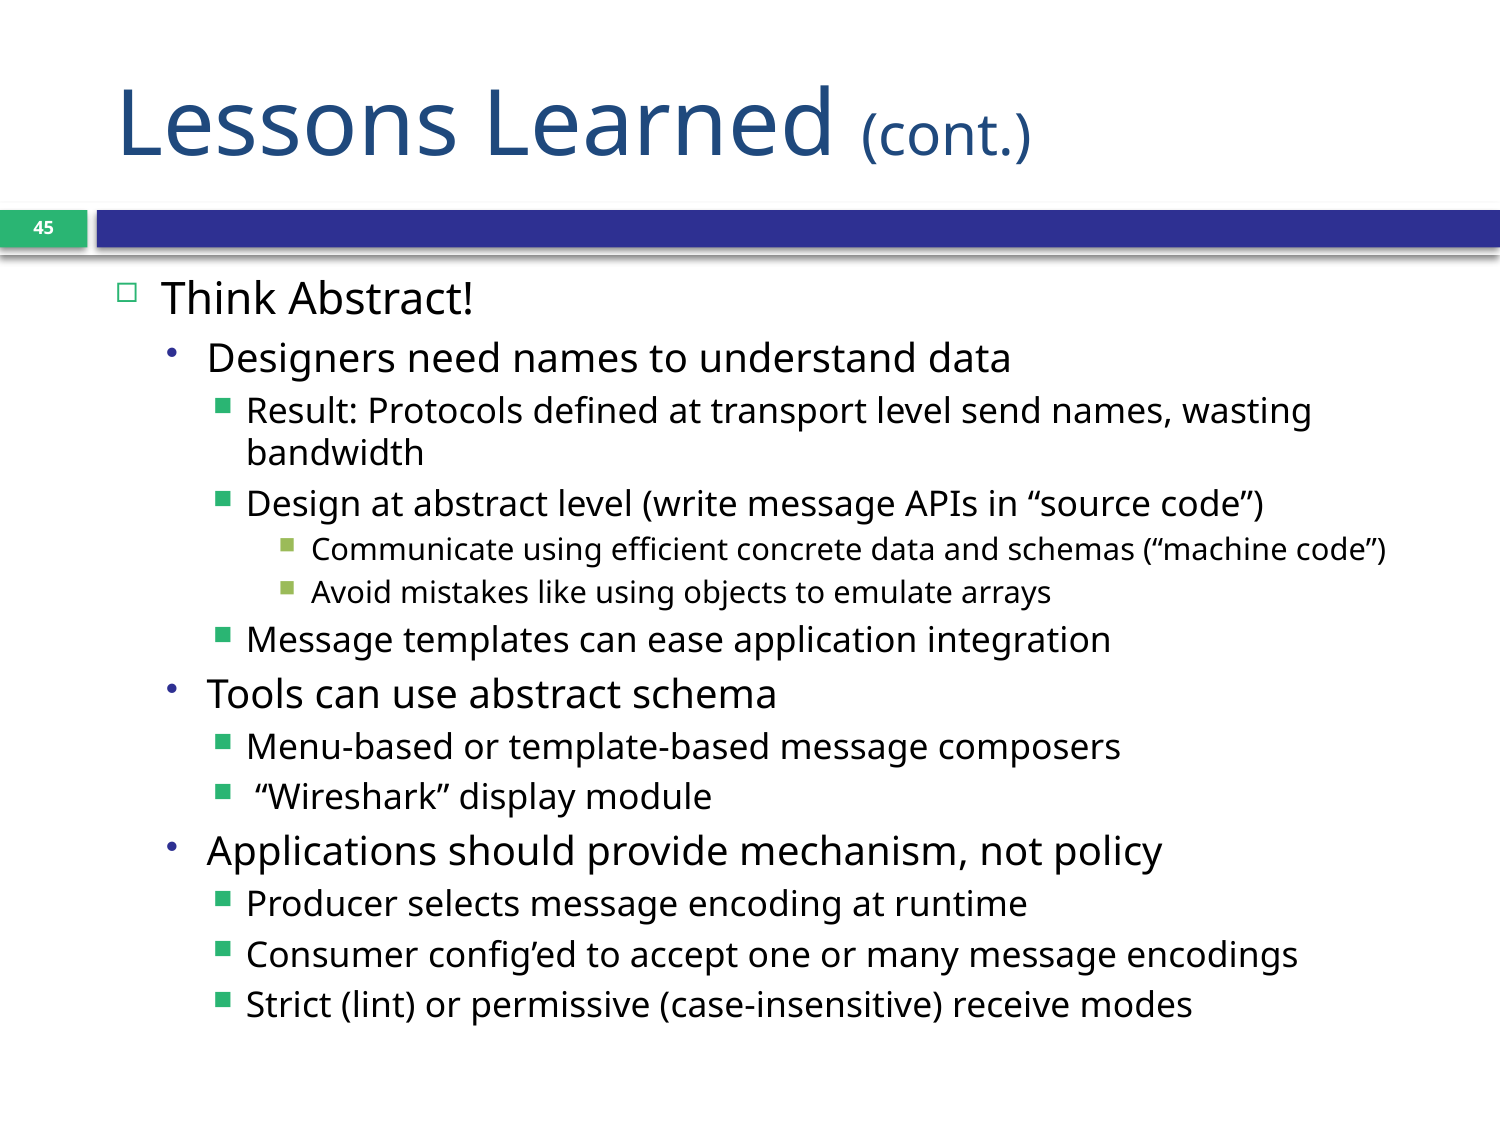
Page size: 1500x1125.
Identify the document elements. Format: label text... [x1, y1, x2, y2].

title Lessons Learned (cont.) [100, 37, 1438, 200]
list Think Abstract! Designers need names to understand data Result: Protocols defined at transport level send names, wasting bandwidth Design at abstract level (write message APIs in “source code”) Communicate using efficient concrete data and schemas (“machine code”) Avoid mistakes like using objects to emulate arrays Message templates can ease application integration Tools can use abstract schema Menu-based or template-based message composers “Wireshark” display module Applications should provide mechanism, not policy Producer selects message encoding at runtime Consumer config’ed to accept one or many message encodings Strict (lint) or permissive (case-insensitive) receive modes [100, 262, 1438, 1050]
slide_number 45 [0, 208, 88, 249]
